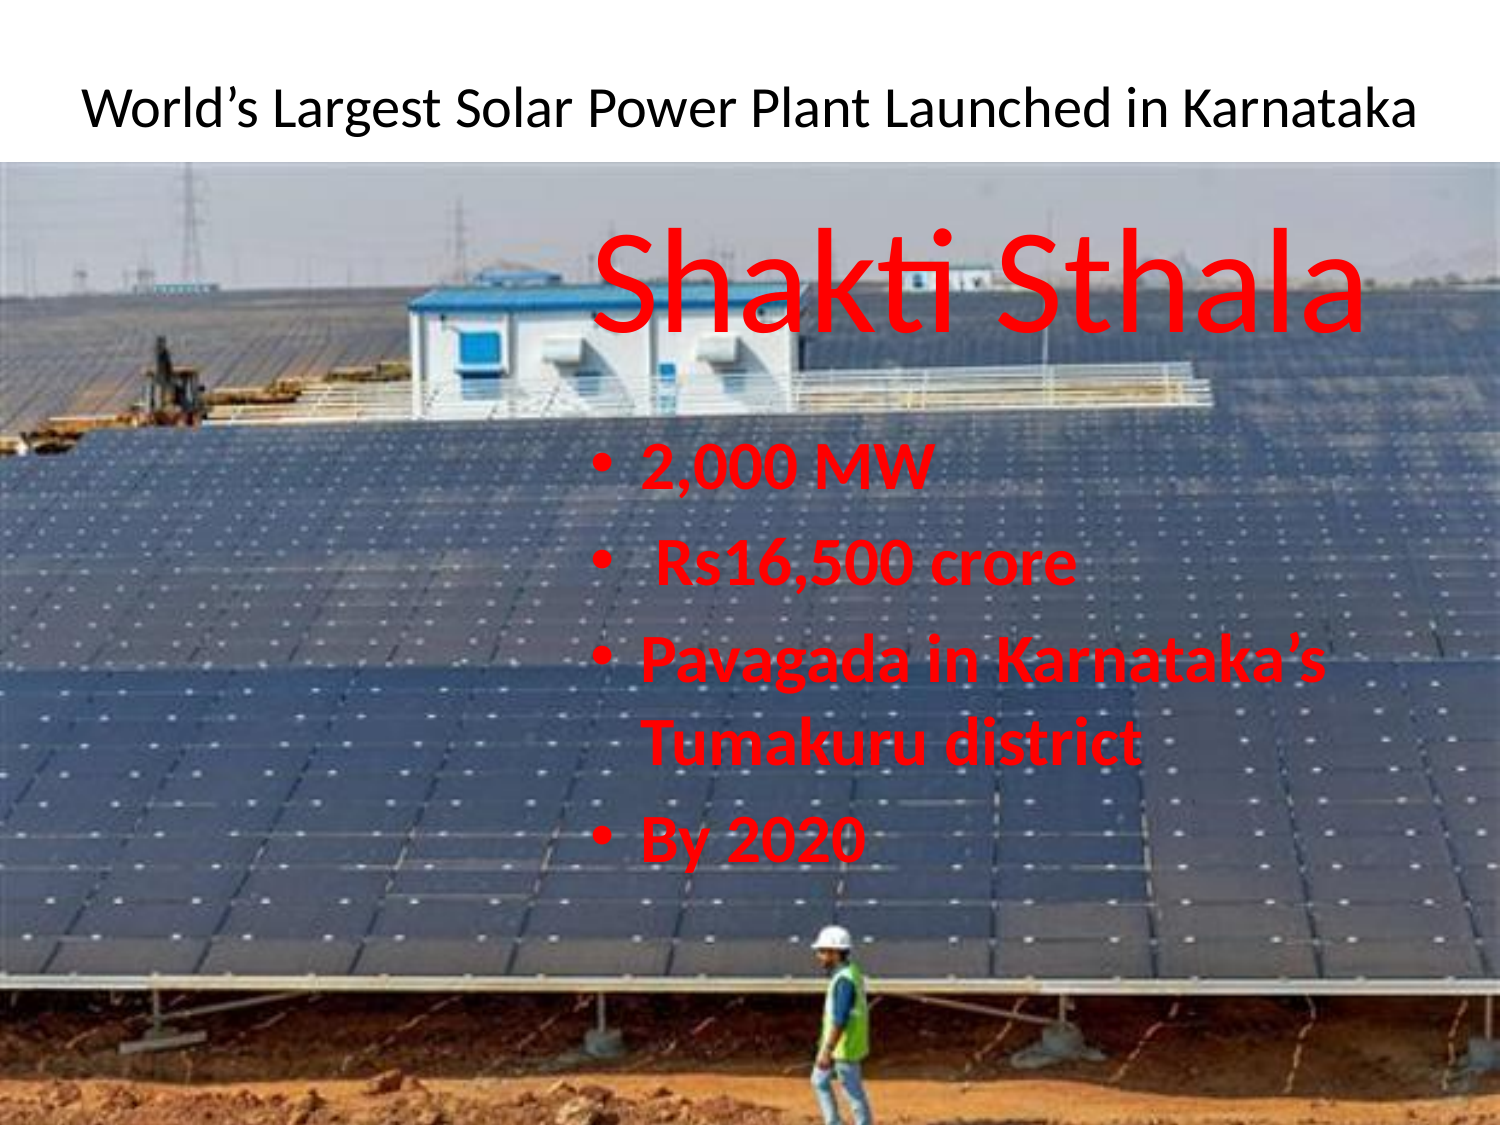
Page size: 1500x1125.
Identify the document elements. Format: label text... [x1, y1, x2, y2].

picture [0, 162, 1500, 1125]
title World’s Largest Solar Power Plant Launched in Karnataka [0, 45, 1500, 162]
